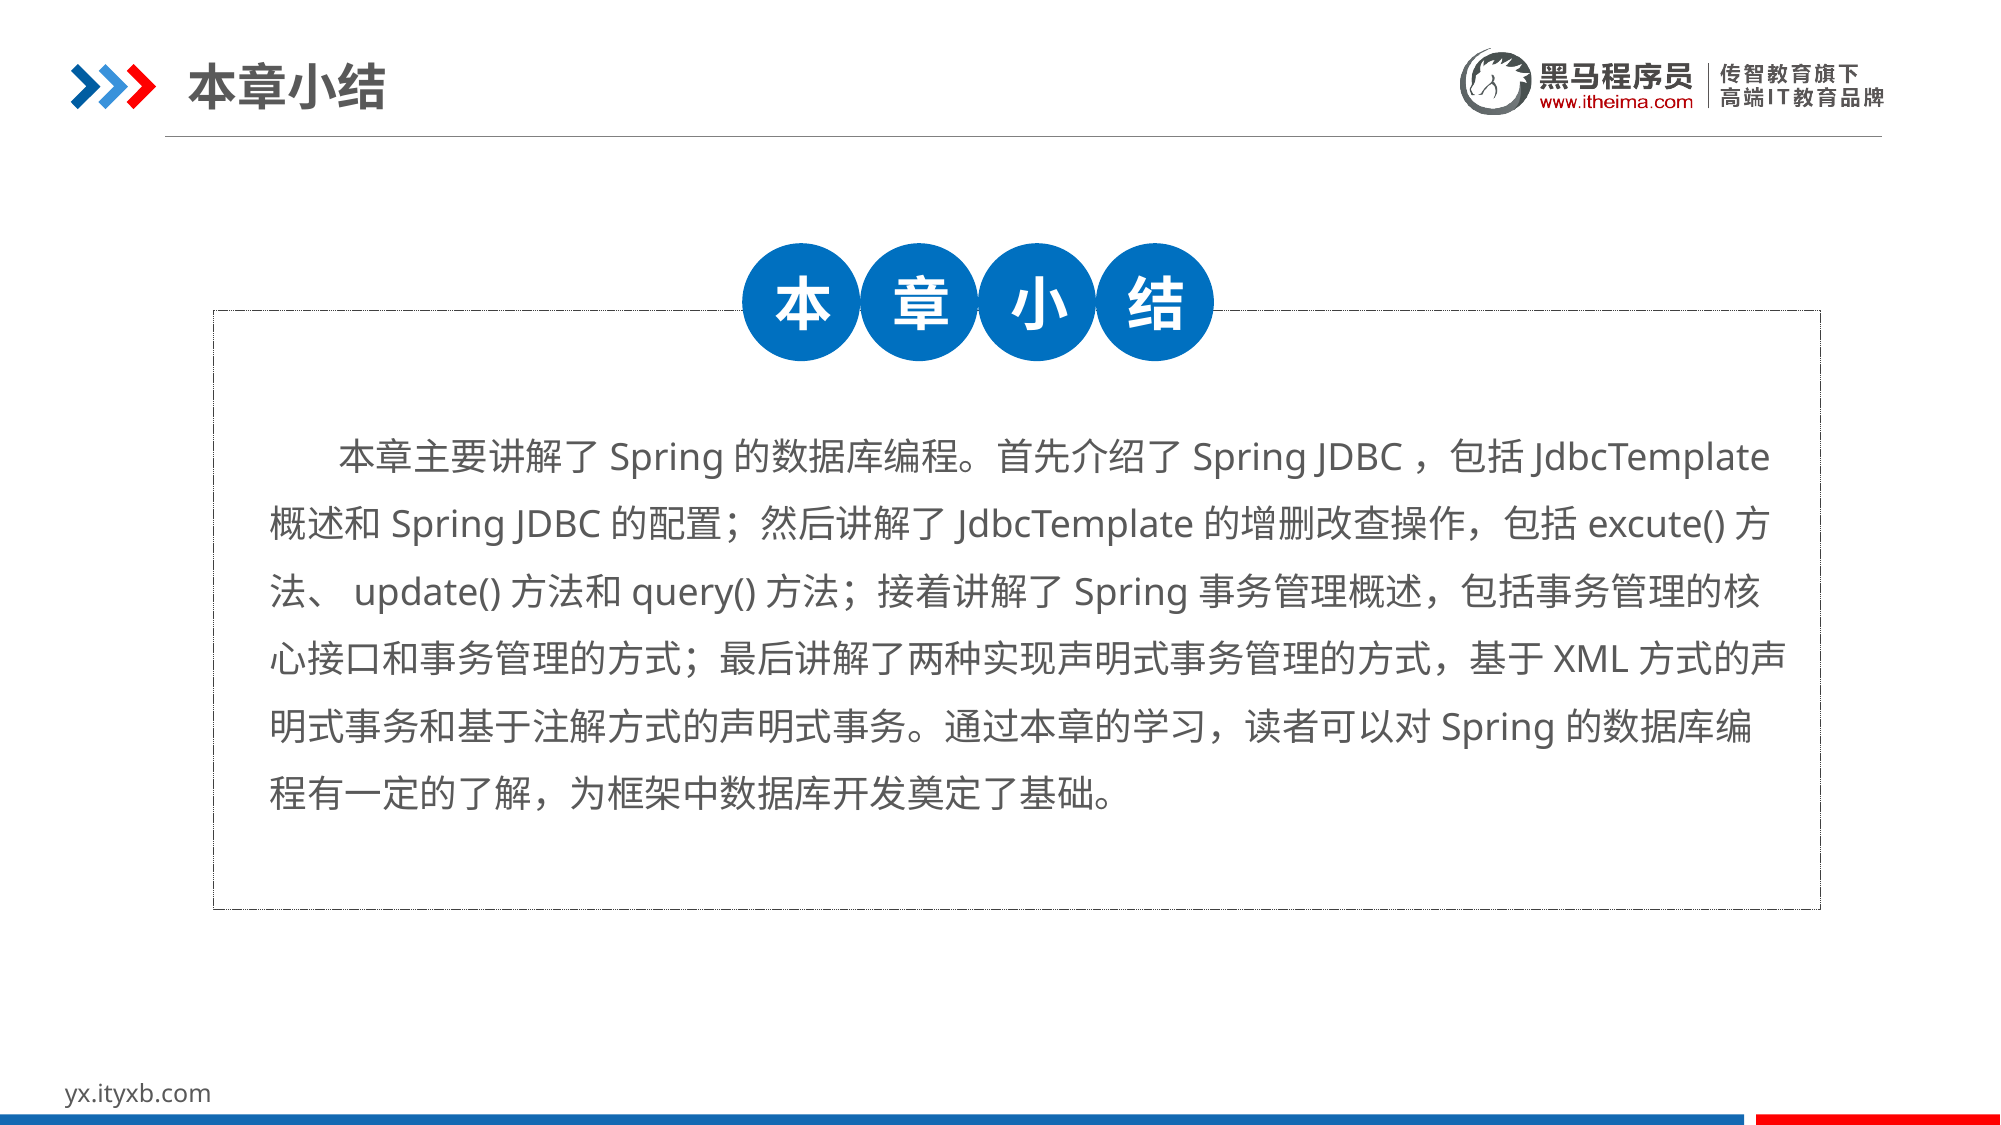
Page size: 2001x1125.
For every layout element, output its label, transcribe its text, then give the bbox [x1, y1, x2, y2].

text_box 结 [1094, 242, 1215, 363]
text_box 本 [741, 242, 860, 363]
text_box 章 [859, 242, 978, 363]
text_box 本章主要讲解了Spring的数据库编程。首先介绍了Spring JDBC，包括JdbcTemplate概述和Spring JDBC的配置；然后讲解了JdbcTemplate的增删改查操作，包括excute()方法、update()方法和query()方法；接着讲解了Spring事务管理概述，包括事务管理的核心接口和事务管理的方式；最后讲解了两种实现声明式事务管理的方式，基于XML方式的声明式事务和基于注解方式的声明式事务。通过本章的学习，读者可以对Spring的数据库编程有一定的了解，为框架中数据库开发奠定了基础。 [249, 400, 1809, 826]
text_box 本章小结 [187, 43, 827, 127]
picture [1460, 48, 1887, 115]
text_box [213, 309, 1821, 911]
text_box 小 [976, 242, 1096, 363]
